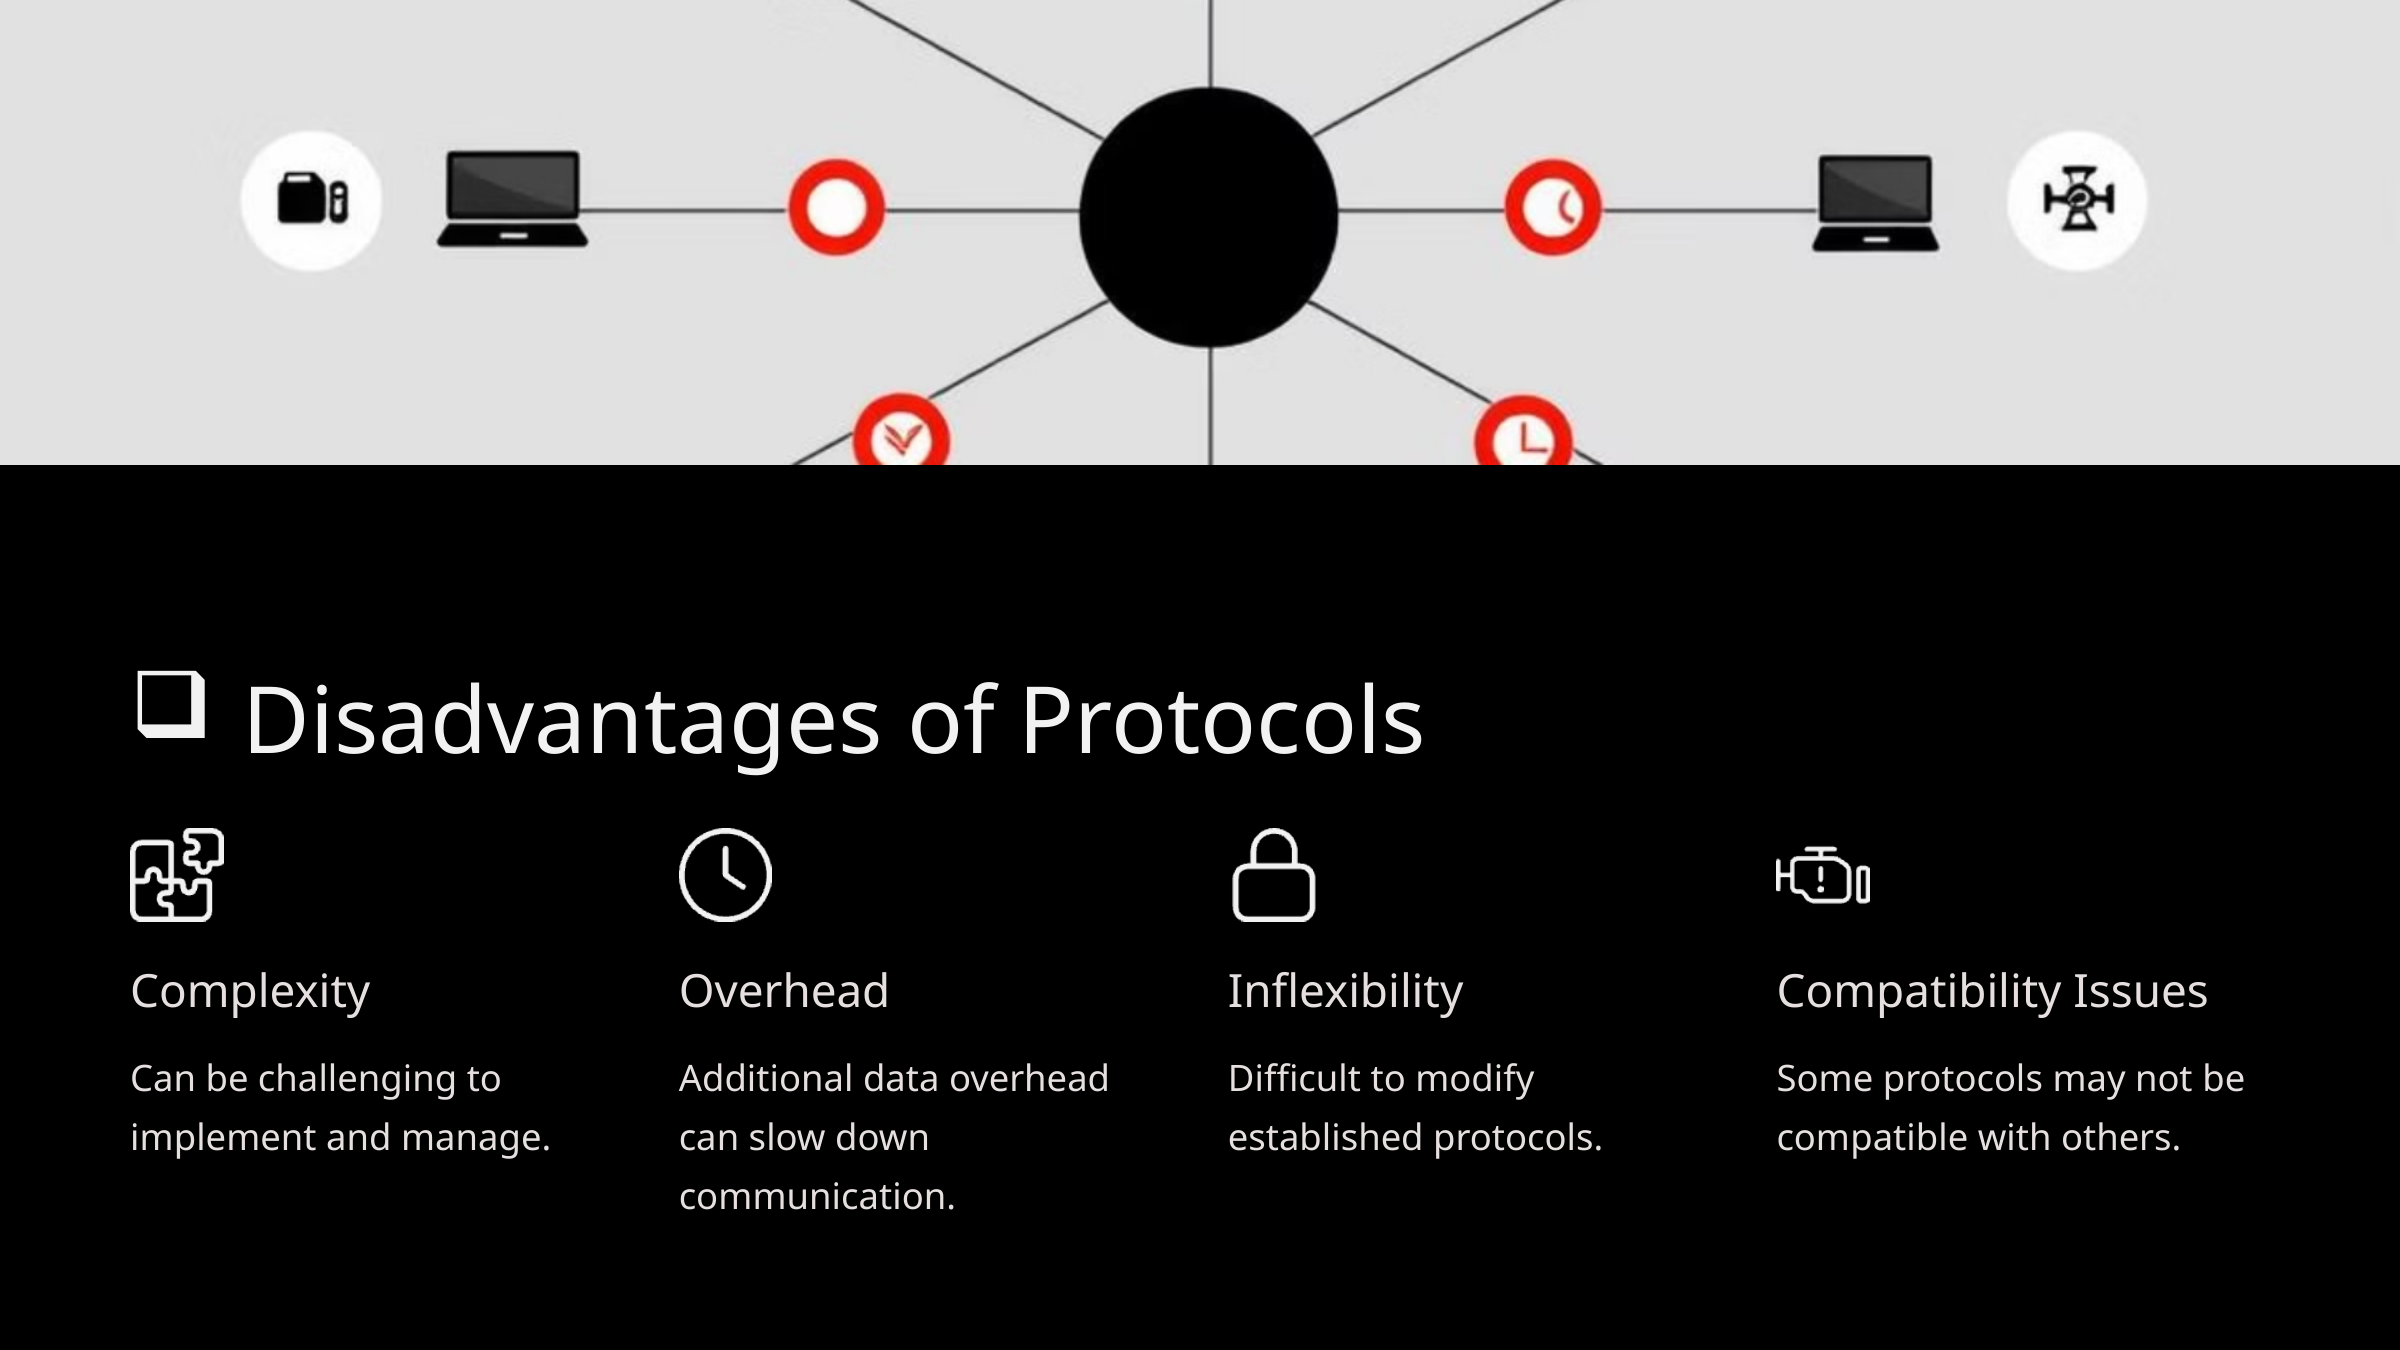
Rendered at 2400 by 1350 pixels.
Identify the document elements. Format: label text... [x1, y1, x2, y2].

picture [0, 0, 2400, 466]
picture [678, 828, 773, 922]
picture [130, 828, 224, 922]
text_box Overhead [678, 958, 1145, 1017]
picture [1776, 828, 1870, 922]
text_box Additional data overhead can slow down communication. [679, 1039, 1173, 1159]
text_box Some protocols may not be compatible with others. [1776, 1039, 2270, 1159]
picture [1227, 828, 1321, 922]
text_box Complexity [130, 958, 596, 1017]
text_box Can be challenging to implement and manage. [130, 1039, 624, 1159]
text_box Disadvantages of Protocols [130, 656, 1392, 773]
text_box Compatibility Issues [1776, 958, 2242, 1017]
text_box Difficult to modify established protocols. [1227, 1039, 1721, 1159]
text_box Inflexibility [1227, 958, 1693, 1017]
